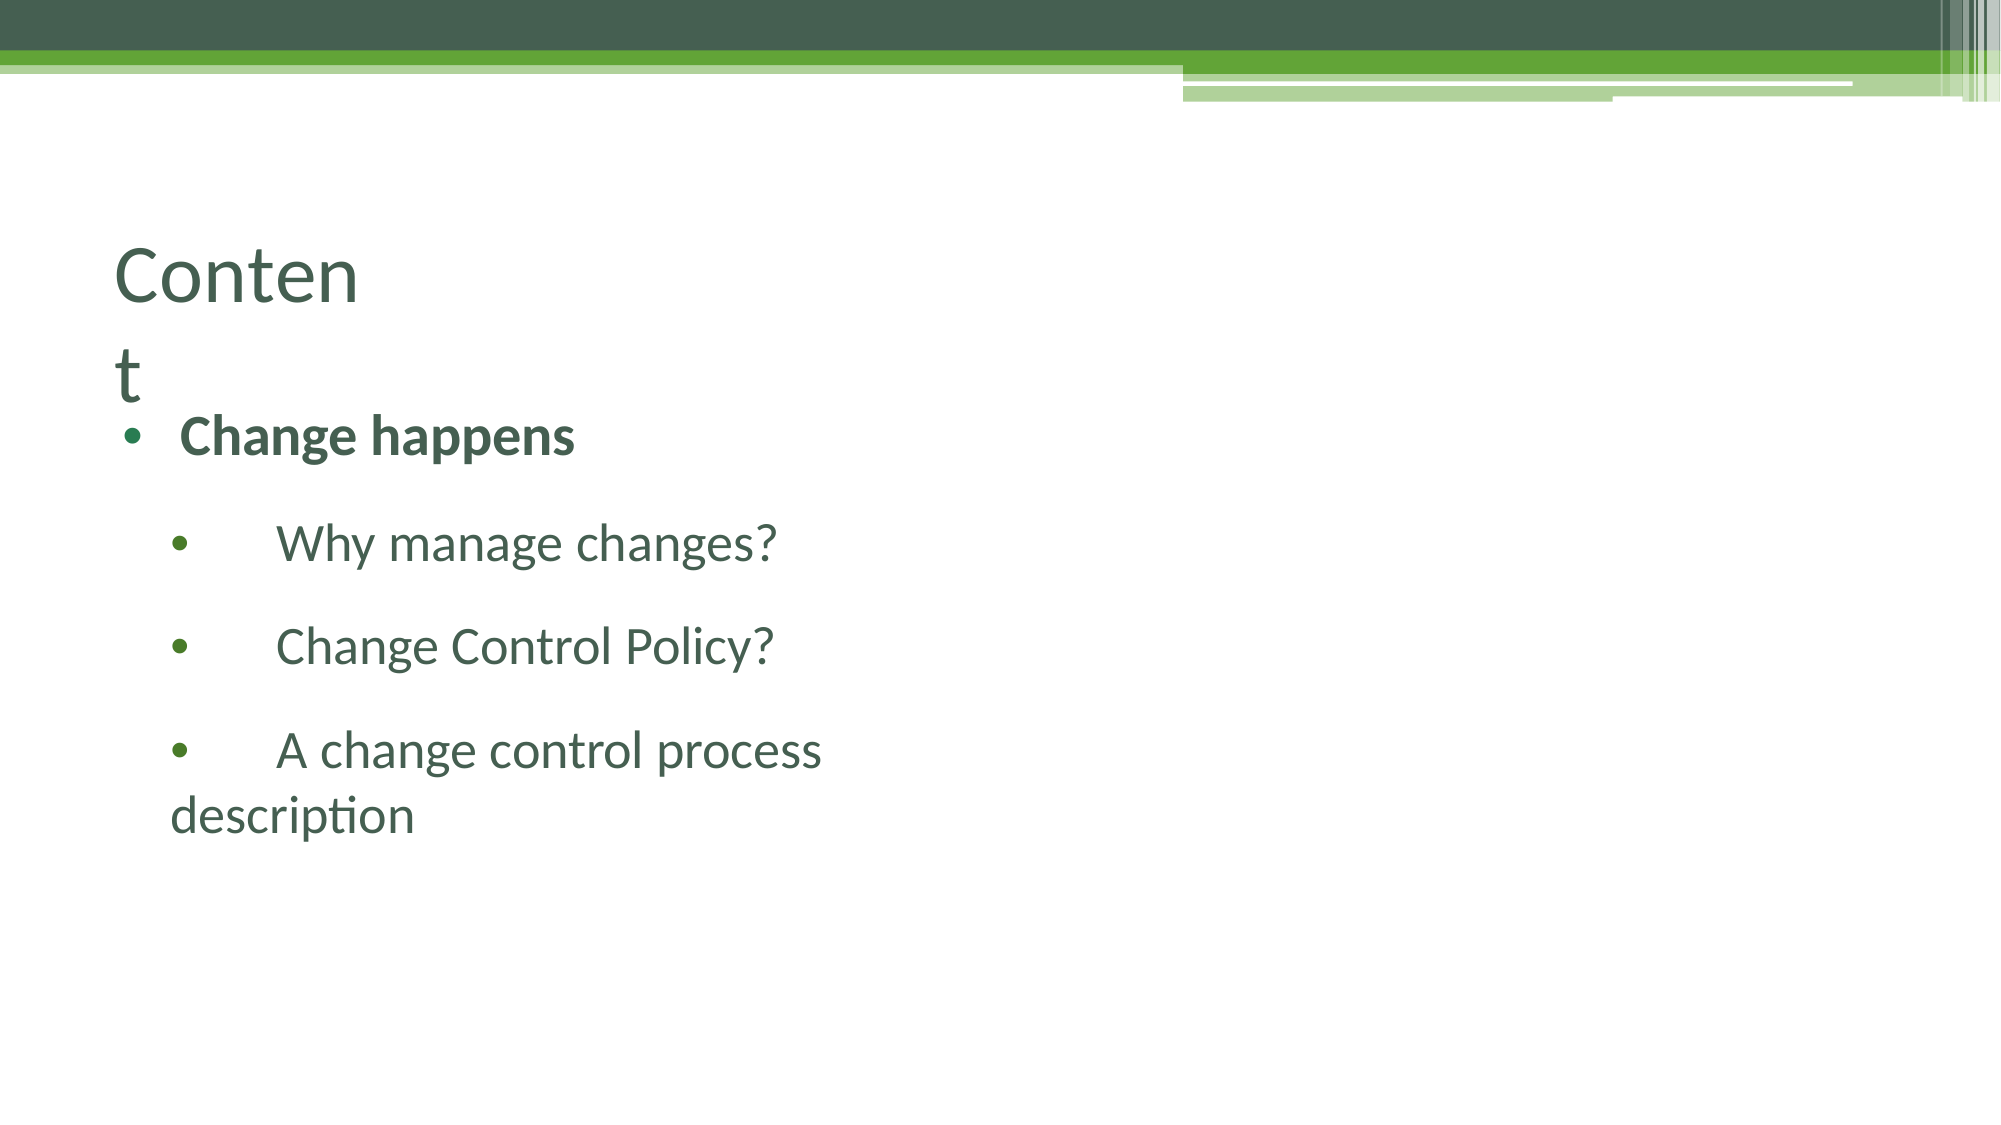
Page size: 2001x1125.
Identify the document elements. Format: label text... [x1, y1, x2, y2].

text_box • Change happens • Why manage changes? • Change Control Policy? • A change control process description [120, 394, 1038, 845]
title Content [112, 217, 389, 420]
